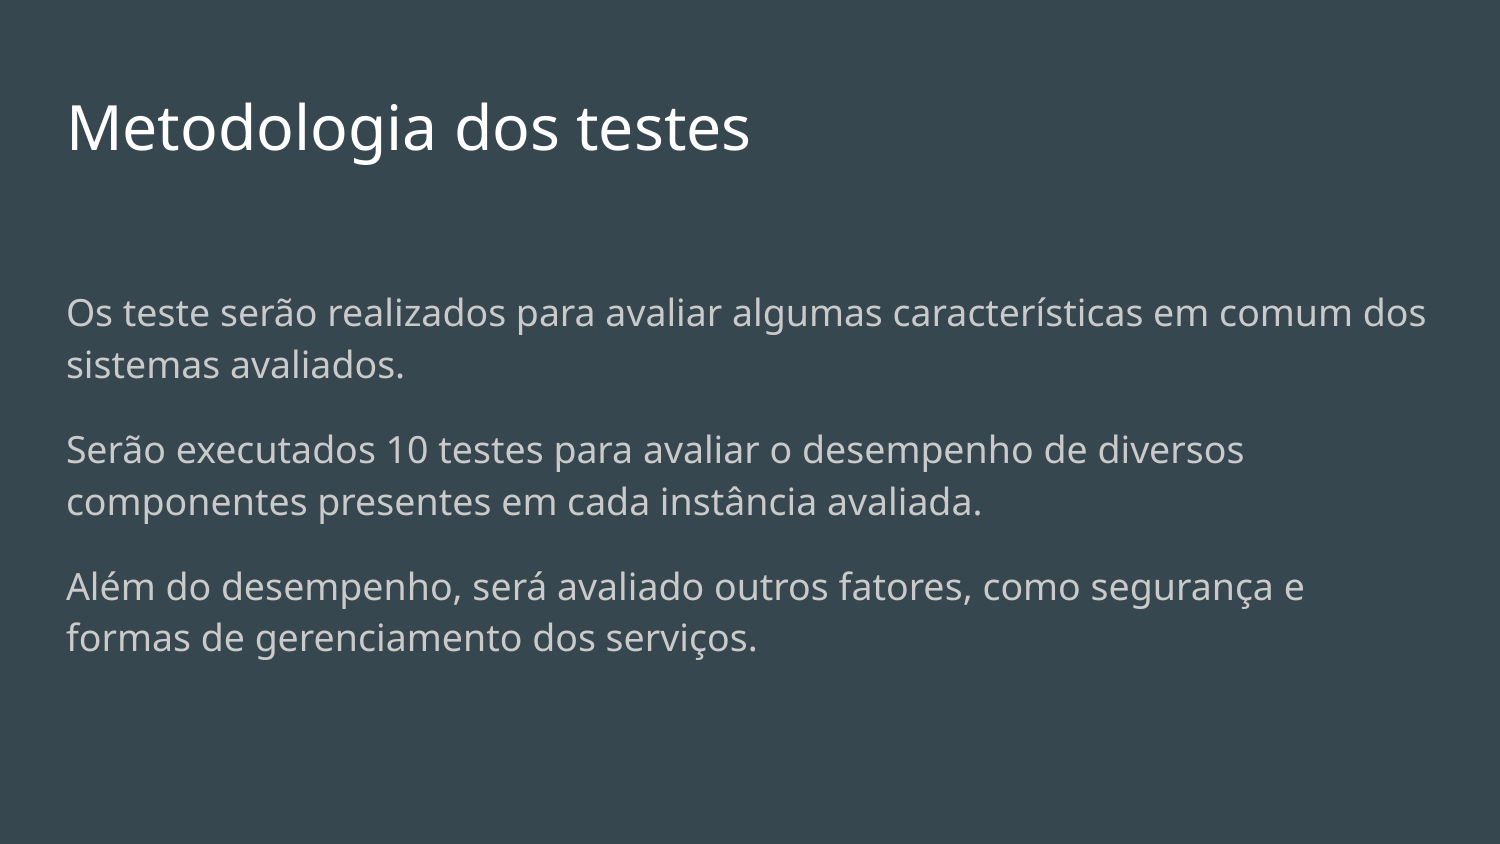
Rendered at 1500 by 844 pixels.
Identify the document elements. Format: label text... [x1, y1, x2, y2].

title Metodologia dos testes [51, 72, 1449, 167]
list Os teste serão realizados para avaliar algumas características em comum dos sistemas avaliados. Serão executados 10 testes para avaliar o desempenho de diversos componentes presentes em cada instância avaliada. Além do desempenho, será avaliado outros fatores, como segurança e formas de gerenciamento dos serviços. [51, 189, 1449, 750]
